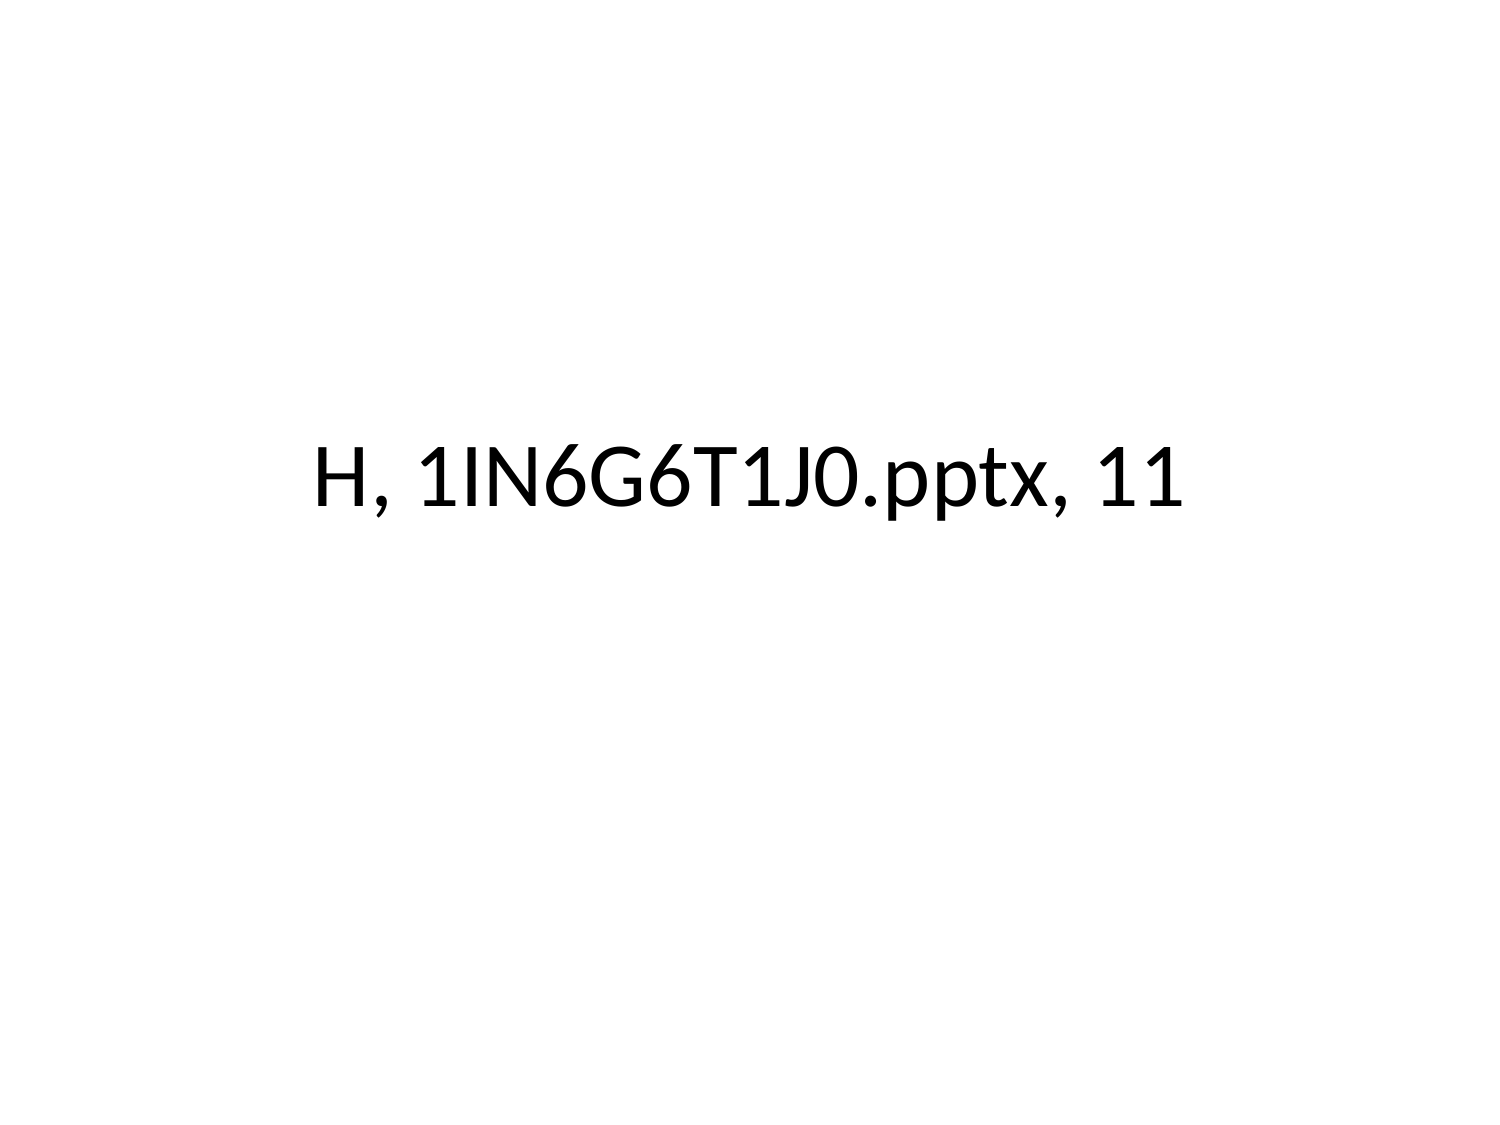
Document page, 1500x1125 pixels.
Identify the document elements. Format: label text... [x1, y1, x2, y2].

title H, 1IN6G6T1J0.pptx, 11 [112, 349, 1388, 591]
